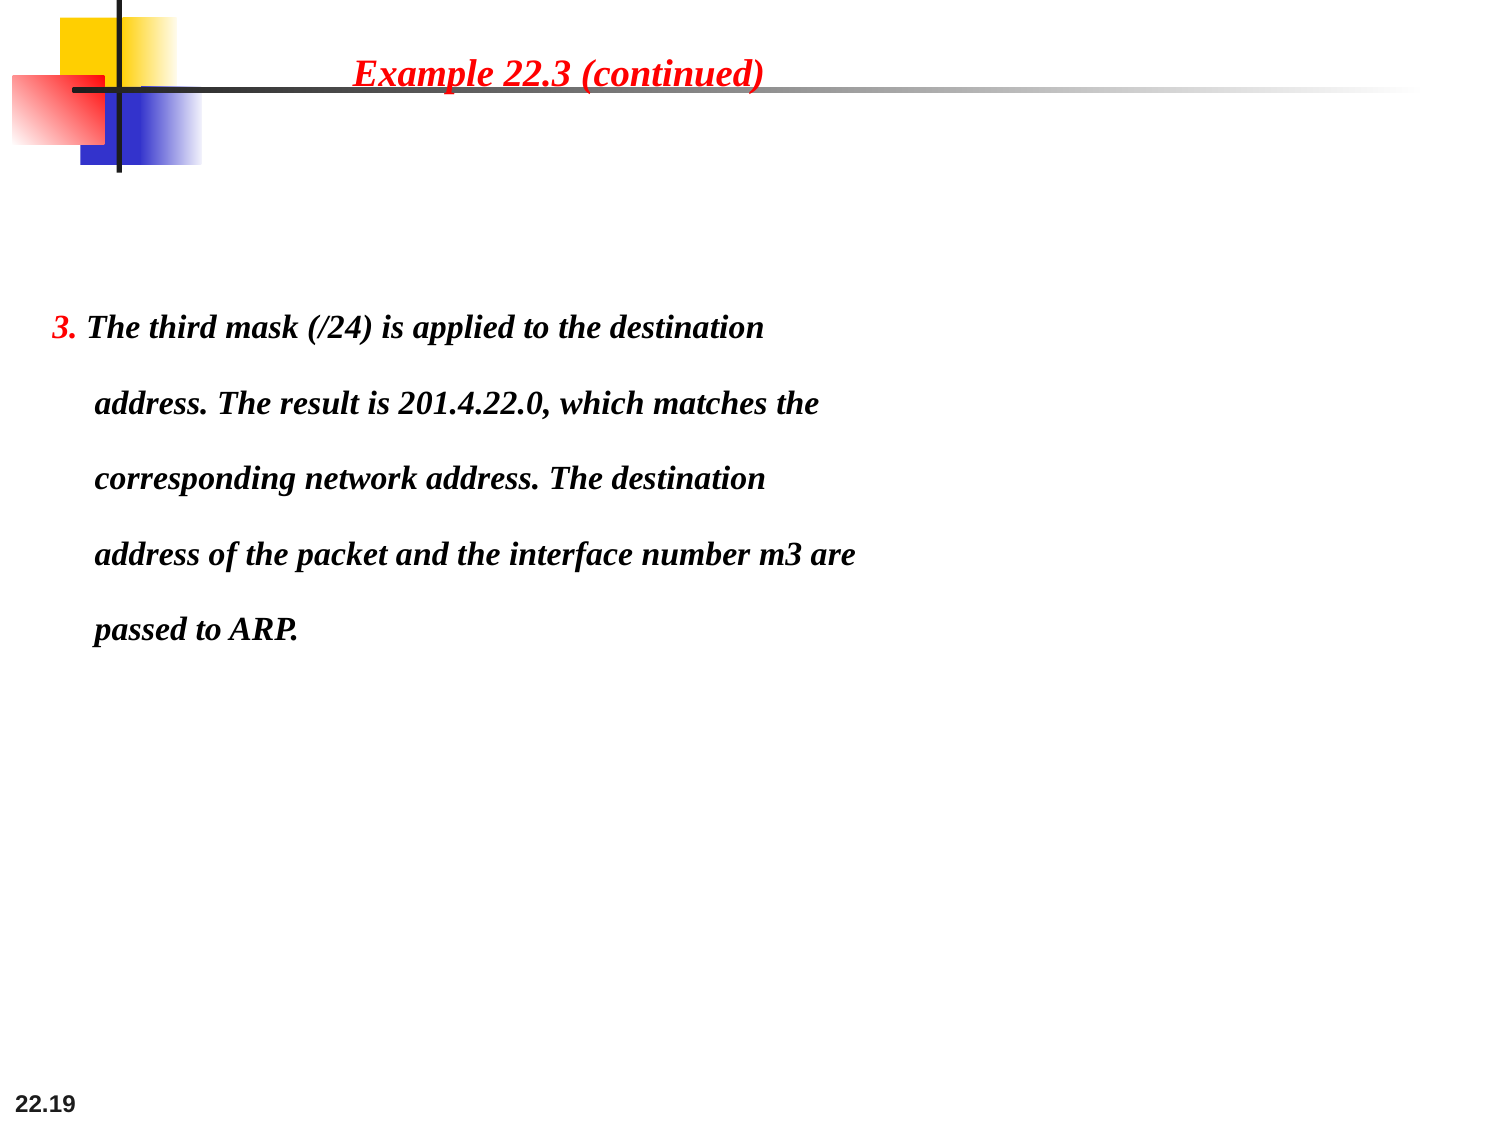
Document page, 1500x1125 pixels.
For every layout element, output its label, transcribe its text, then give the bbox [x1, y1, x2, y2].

text_box [116, 93, 122, 173]
text_box [12, 75, 105, 145]
slide_number 22.19 [0, 1049, 313, 1125]
text_box [780, 87, 1423, 93]
text_box [72, 87, 337, 93]
text_box [122, 17, 177, 86]
text_box [122, 93, 141, 165]
text_box [60, 17, 116, 86]
text_box [141, 93, 202, 165]
text_box [116, 0, 122, 87]
text_box 3. The third mask (/24) is applied to the destination address. The result is 201.4.22.0, which matches the corresponding network address. The destination address of the packet and the interface number m3 are passed to ARP. [37, 262, 1463, 655]
text_box Example 22.3 (continued) [337, 0, 780, 101]
text_box [80, 93, 116, 165]
